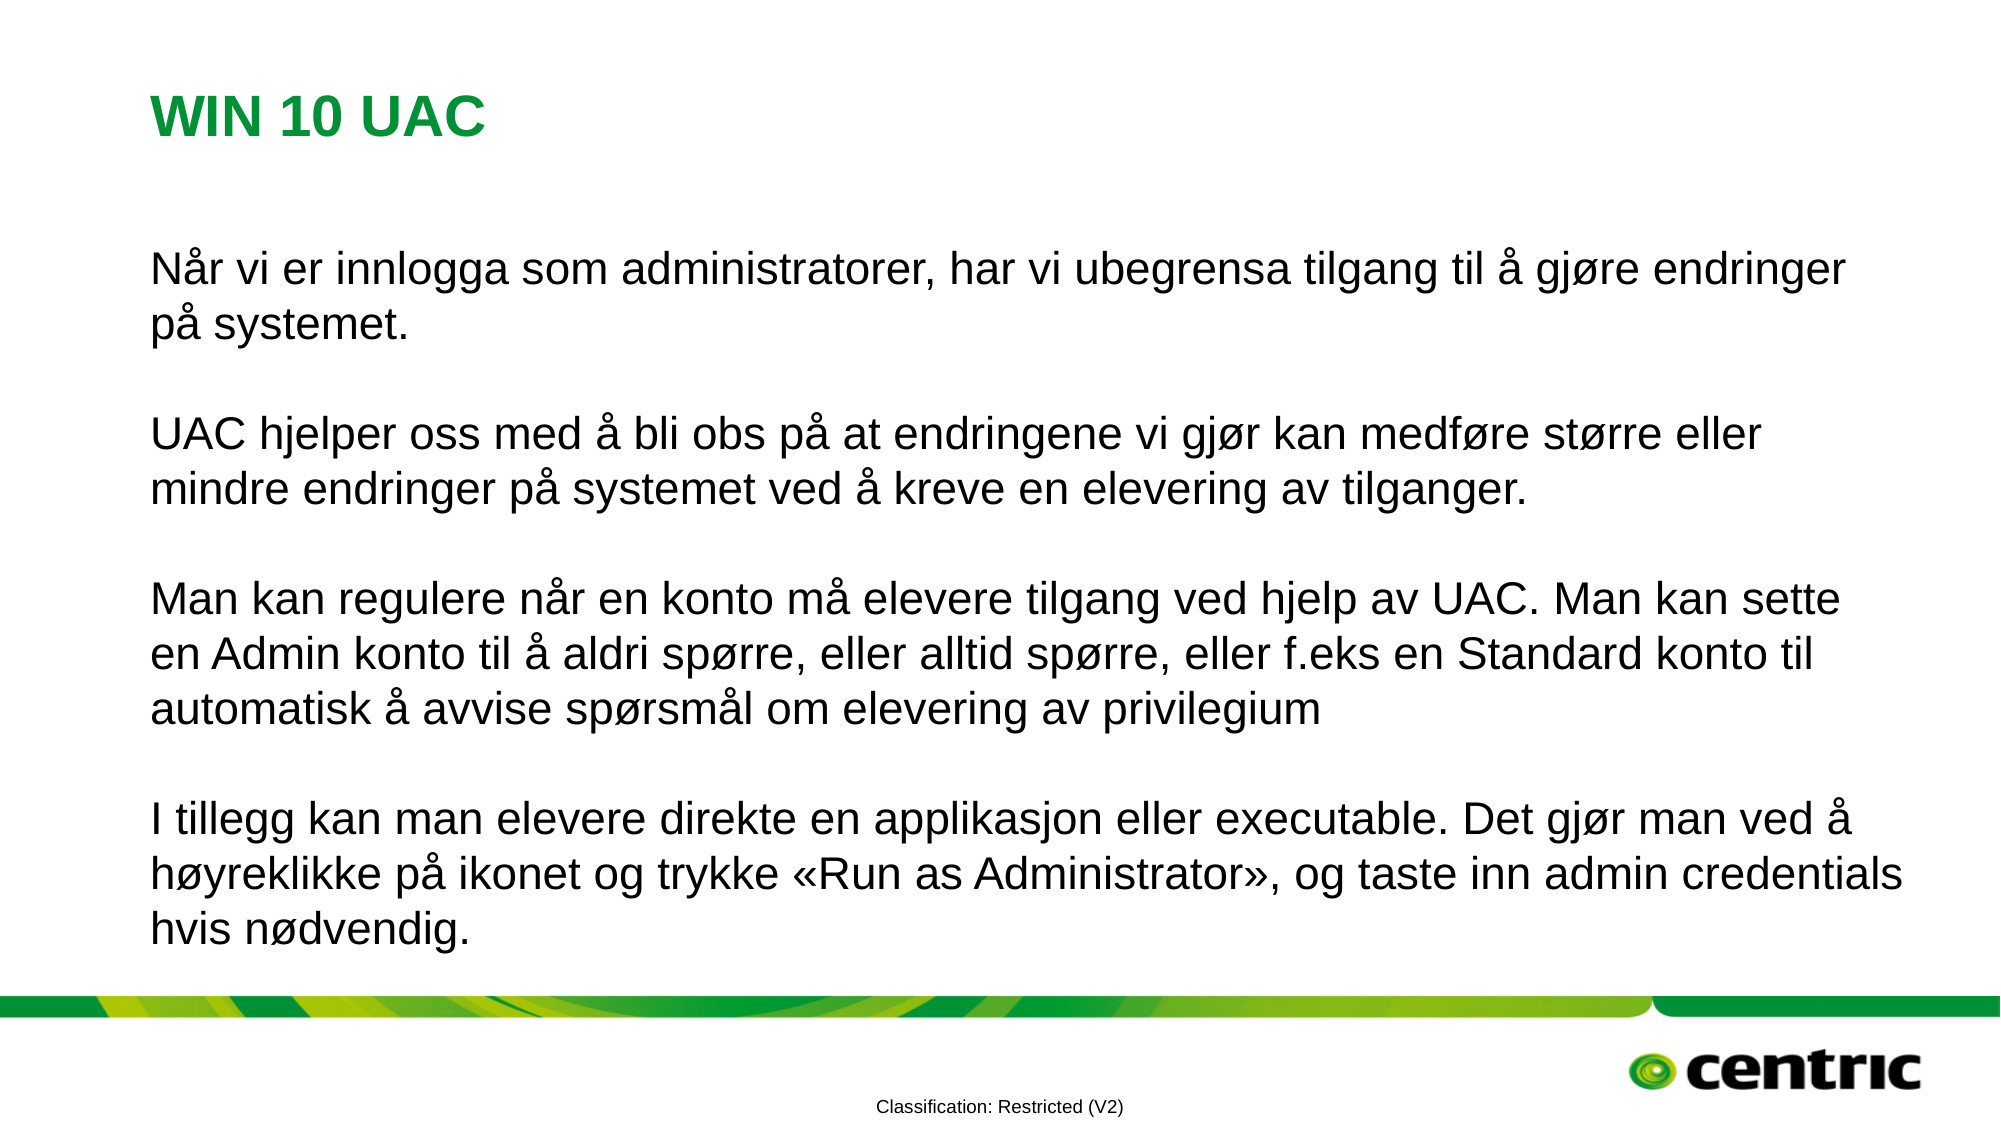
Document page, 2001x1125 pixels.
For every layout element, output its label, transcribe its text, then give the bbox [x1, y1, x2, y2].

title Win 10 uac [135, 77, 1921, 213]
picture [0, 995, 2000, 1125]
list Når vi er innlogga som administratorer, har vi ubegrensa tilgang til å gjøre endringer på systemet. UAC hjelper oss med å bli obs på at endringene vi gjør kan medføre større eller mindre endringer på systemet ved å kreve en elevering av tilganger. Man kan regulere når en konto må elevere tilgang ved hjelp av UAC. Man kan sette en Admin konto til å aldri spørre, eller alltid spørre, eller f.eks en Standard konto til automatisk å avvise spørsmål om elevering av privilegium I tillegg kan man elevere direkte en applikasjon eller executable. Det gjør man ved å høyreklikke på ikonet og trykke «Run as Administrator», og taste inn admin credentials hvis nødvendig. [135, 231, 1921, 975]
